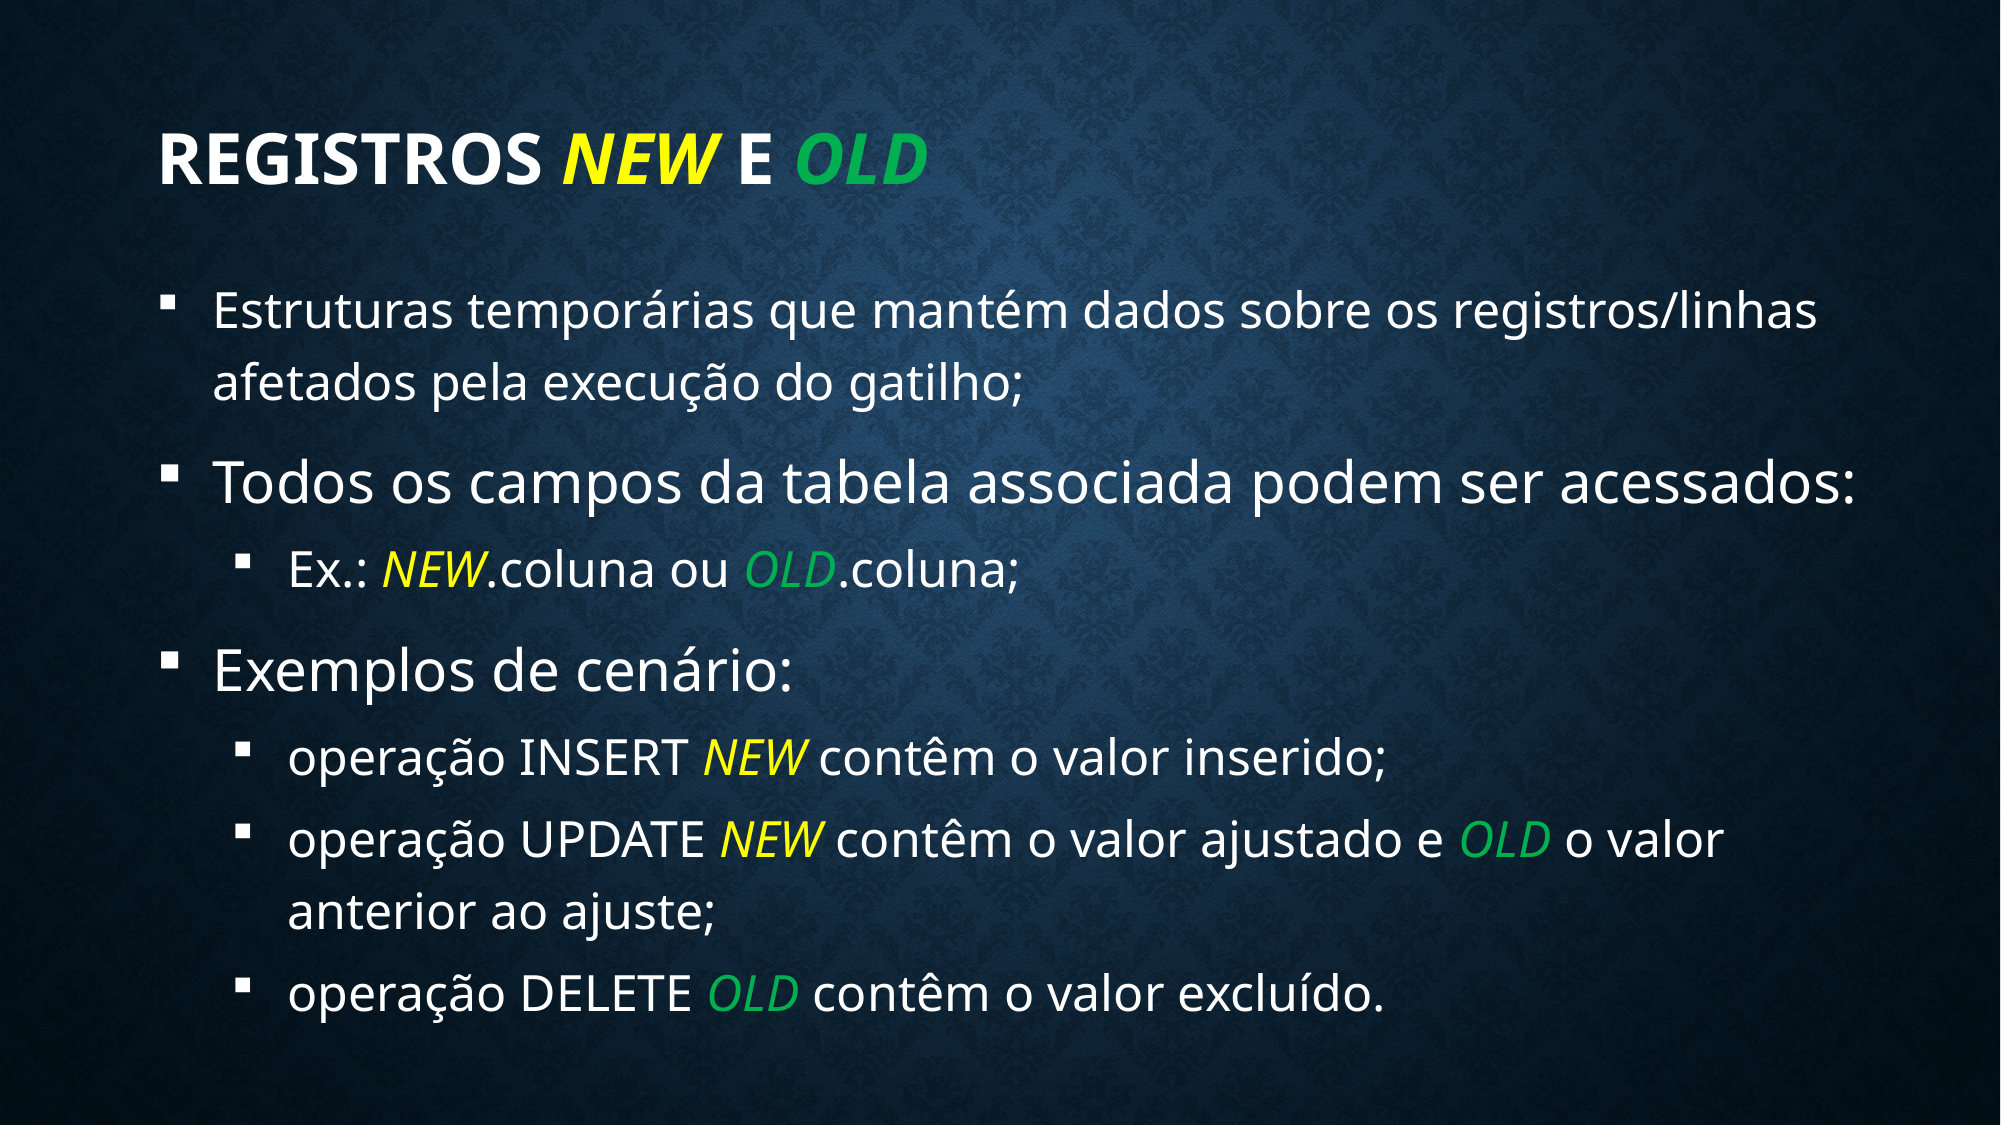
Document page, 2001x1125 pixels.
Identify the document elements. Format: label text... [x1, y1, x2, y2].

list Estruturas temporárias que mantém dados sobre os registros/linhas afetados pela execução do gatilho; Todos os campos da tabela associada podem ser acessados: Ex.: NEW.coluna ou OLD.coluna; Exemplos de cenário: operação INSERT NEW contêm o valor inserido; operação UPDATE NEW contêm o valor ajustado e OLD o valor anterior ao ajuste; operação DELETE OLD contêm o valor excluído. [141, 259, 1880, 1089]
title REGISTROS NEW E OLD [141, 81, 1799, 207]
